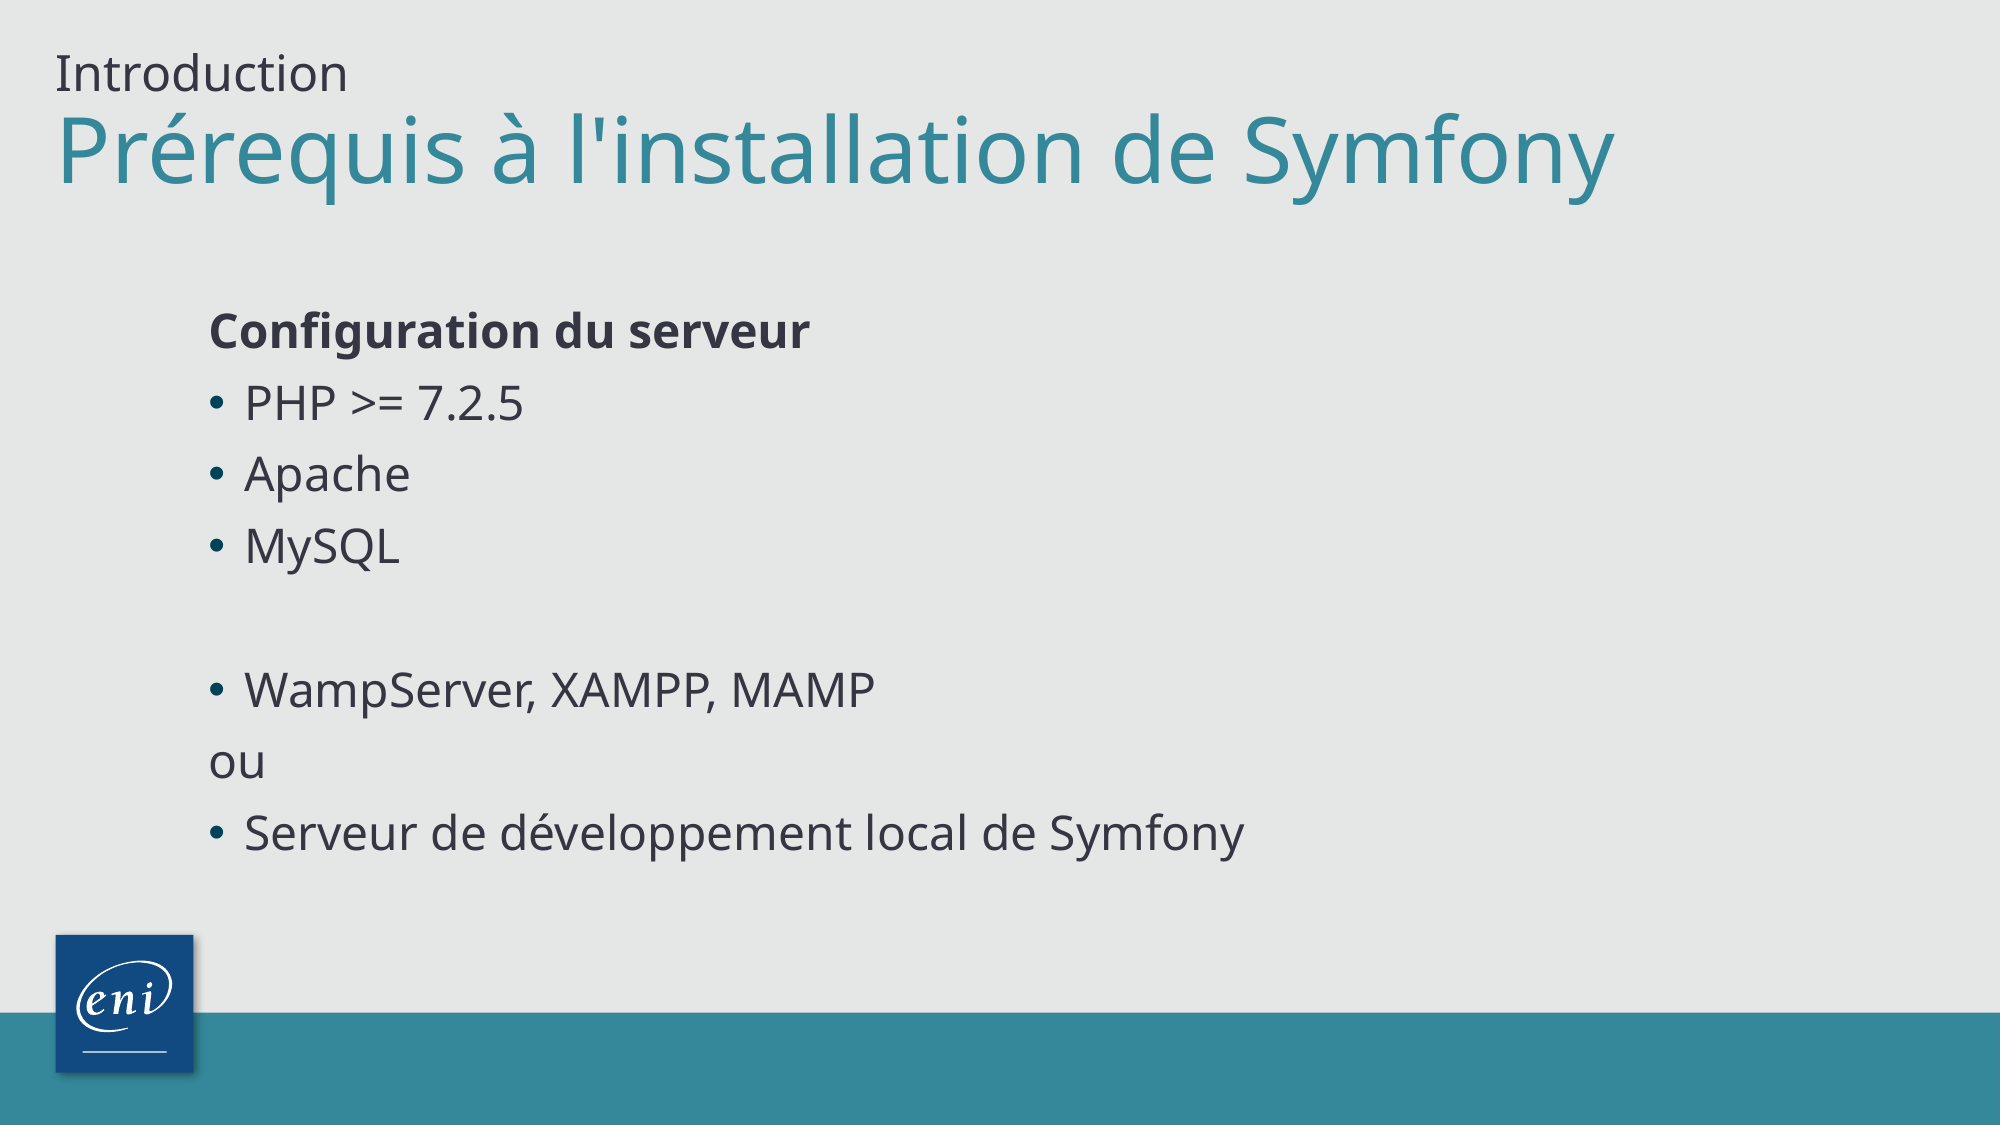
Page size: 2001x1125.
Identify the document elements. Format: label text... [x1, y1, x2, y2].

list Configuration du serveur PHP >= 7.2.5 Apache MySQL WampServer, XAMPP, MAMP ou Serveur de développement local de Symfony [193, 299, 1952, 873]
list Introduction [55, 31, 1952, 103]
title Prérequis à l'installation de Symfony [55, 104, 1952, 205]
